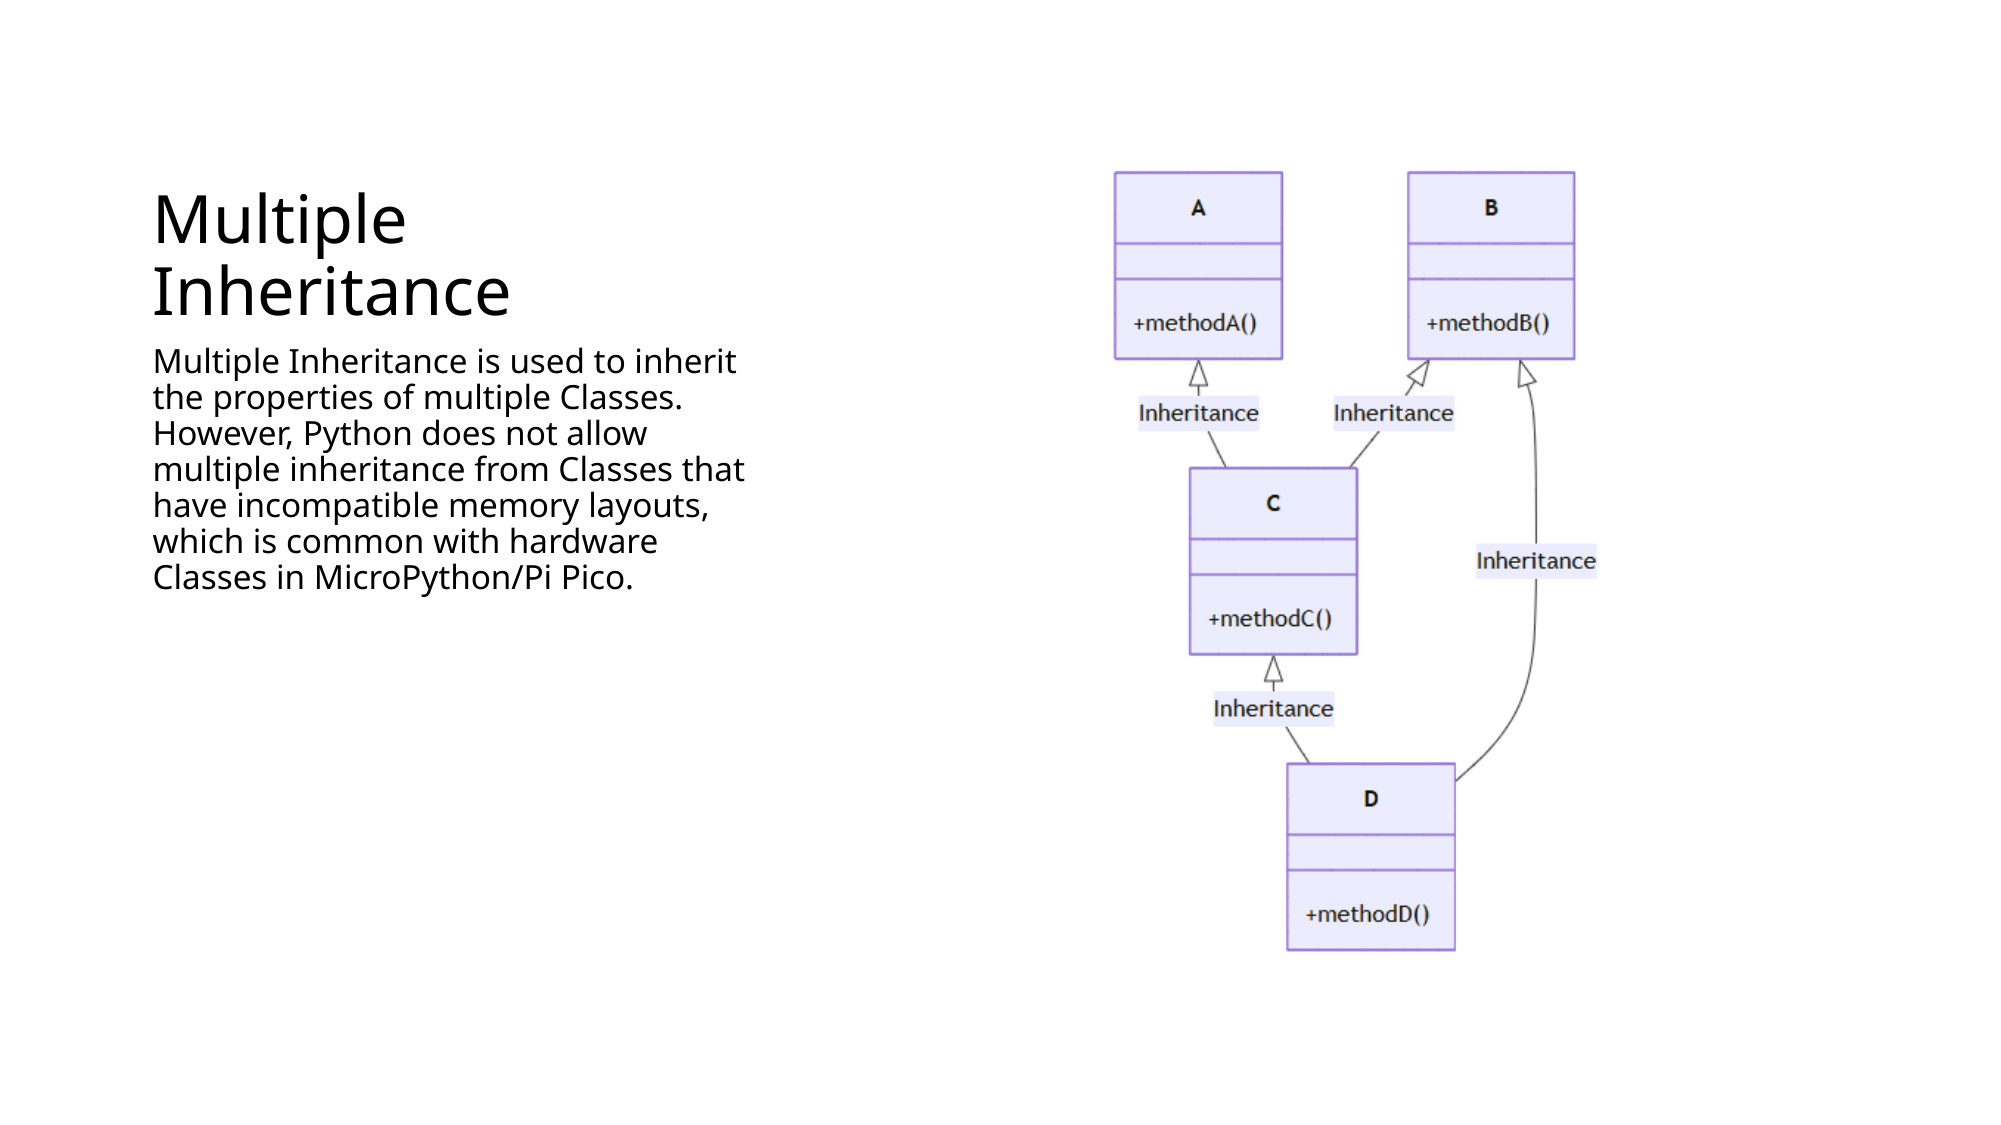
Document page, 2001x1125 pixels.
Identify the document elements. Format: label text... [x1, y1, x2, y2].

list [1104, 161, 1609, 962]
list Multiple Inheritance is used to inherit the properties of multiple Classes. However, Python does not allow multiple inheritance from Classes that have incompatible memory layouts, which is common with hardware Classes in MicroPython/Pi Pico. [137, 337, 783, 963]
title Multiple Inheritance [137, 75, 783, 337]
